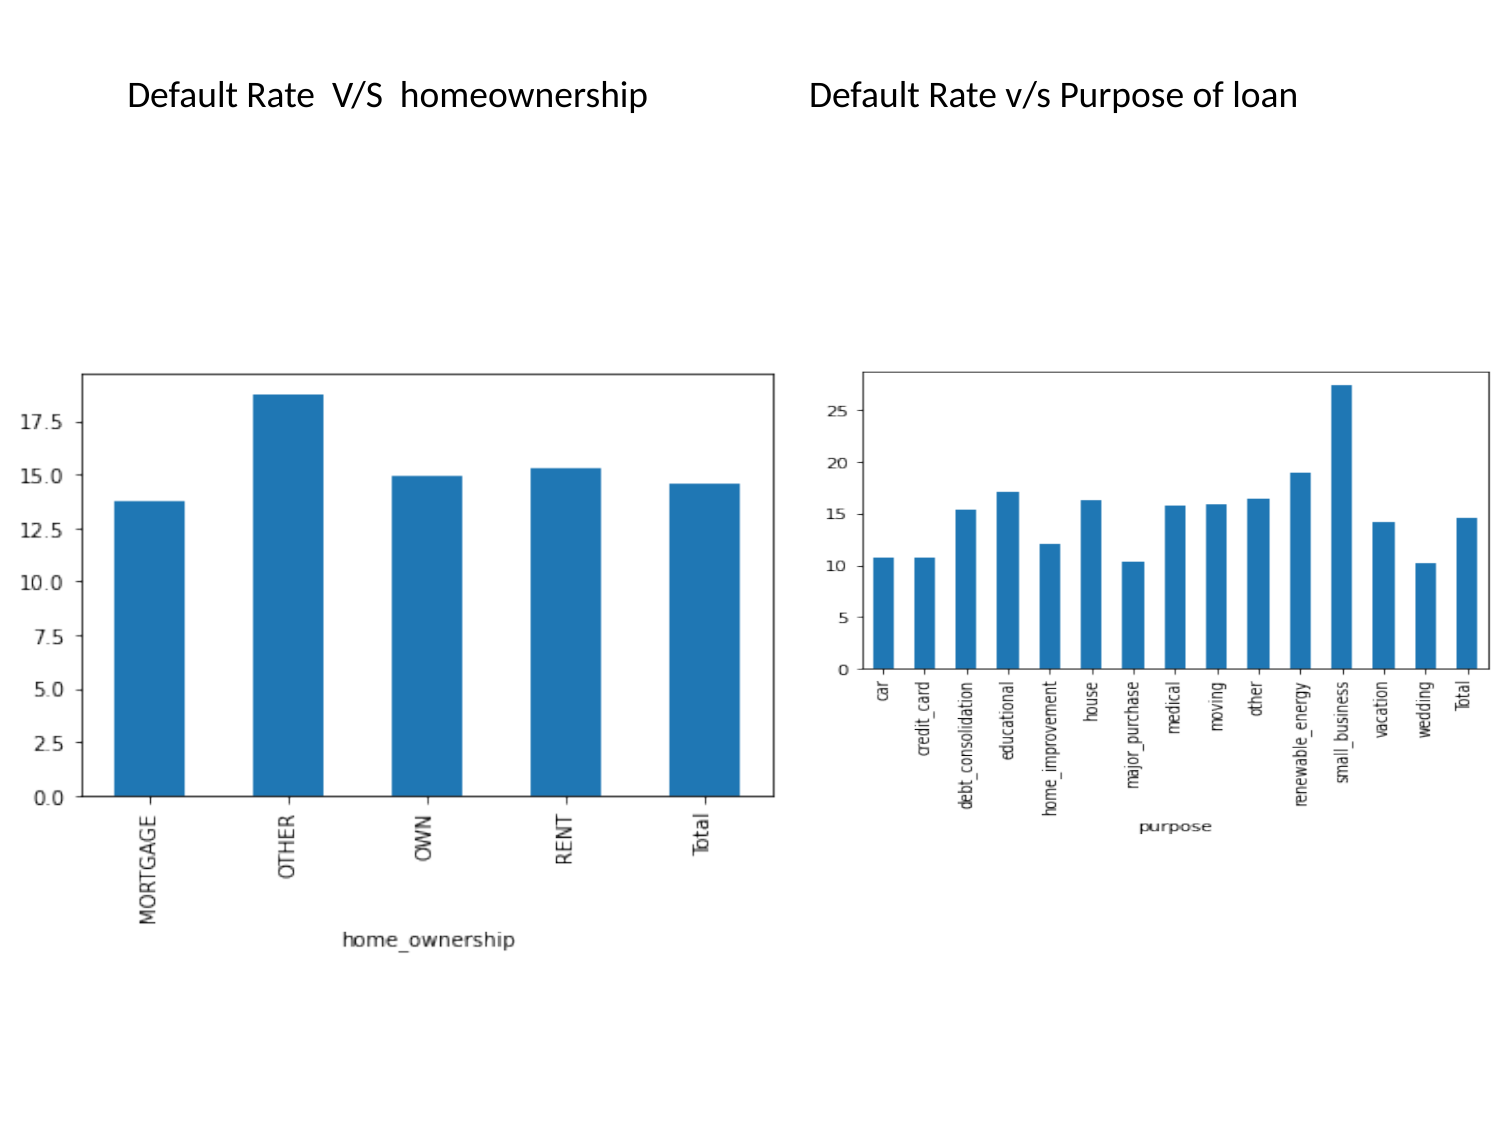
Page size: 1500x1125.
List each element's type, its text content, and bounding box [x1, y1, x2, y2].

text_box Default Rate V/S homeownership Default Rate v/s Purpose of loan [112, 62, 1463, 123]
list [812, 362, 1500, 844]
picture [4, 362, 788, 963]
